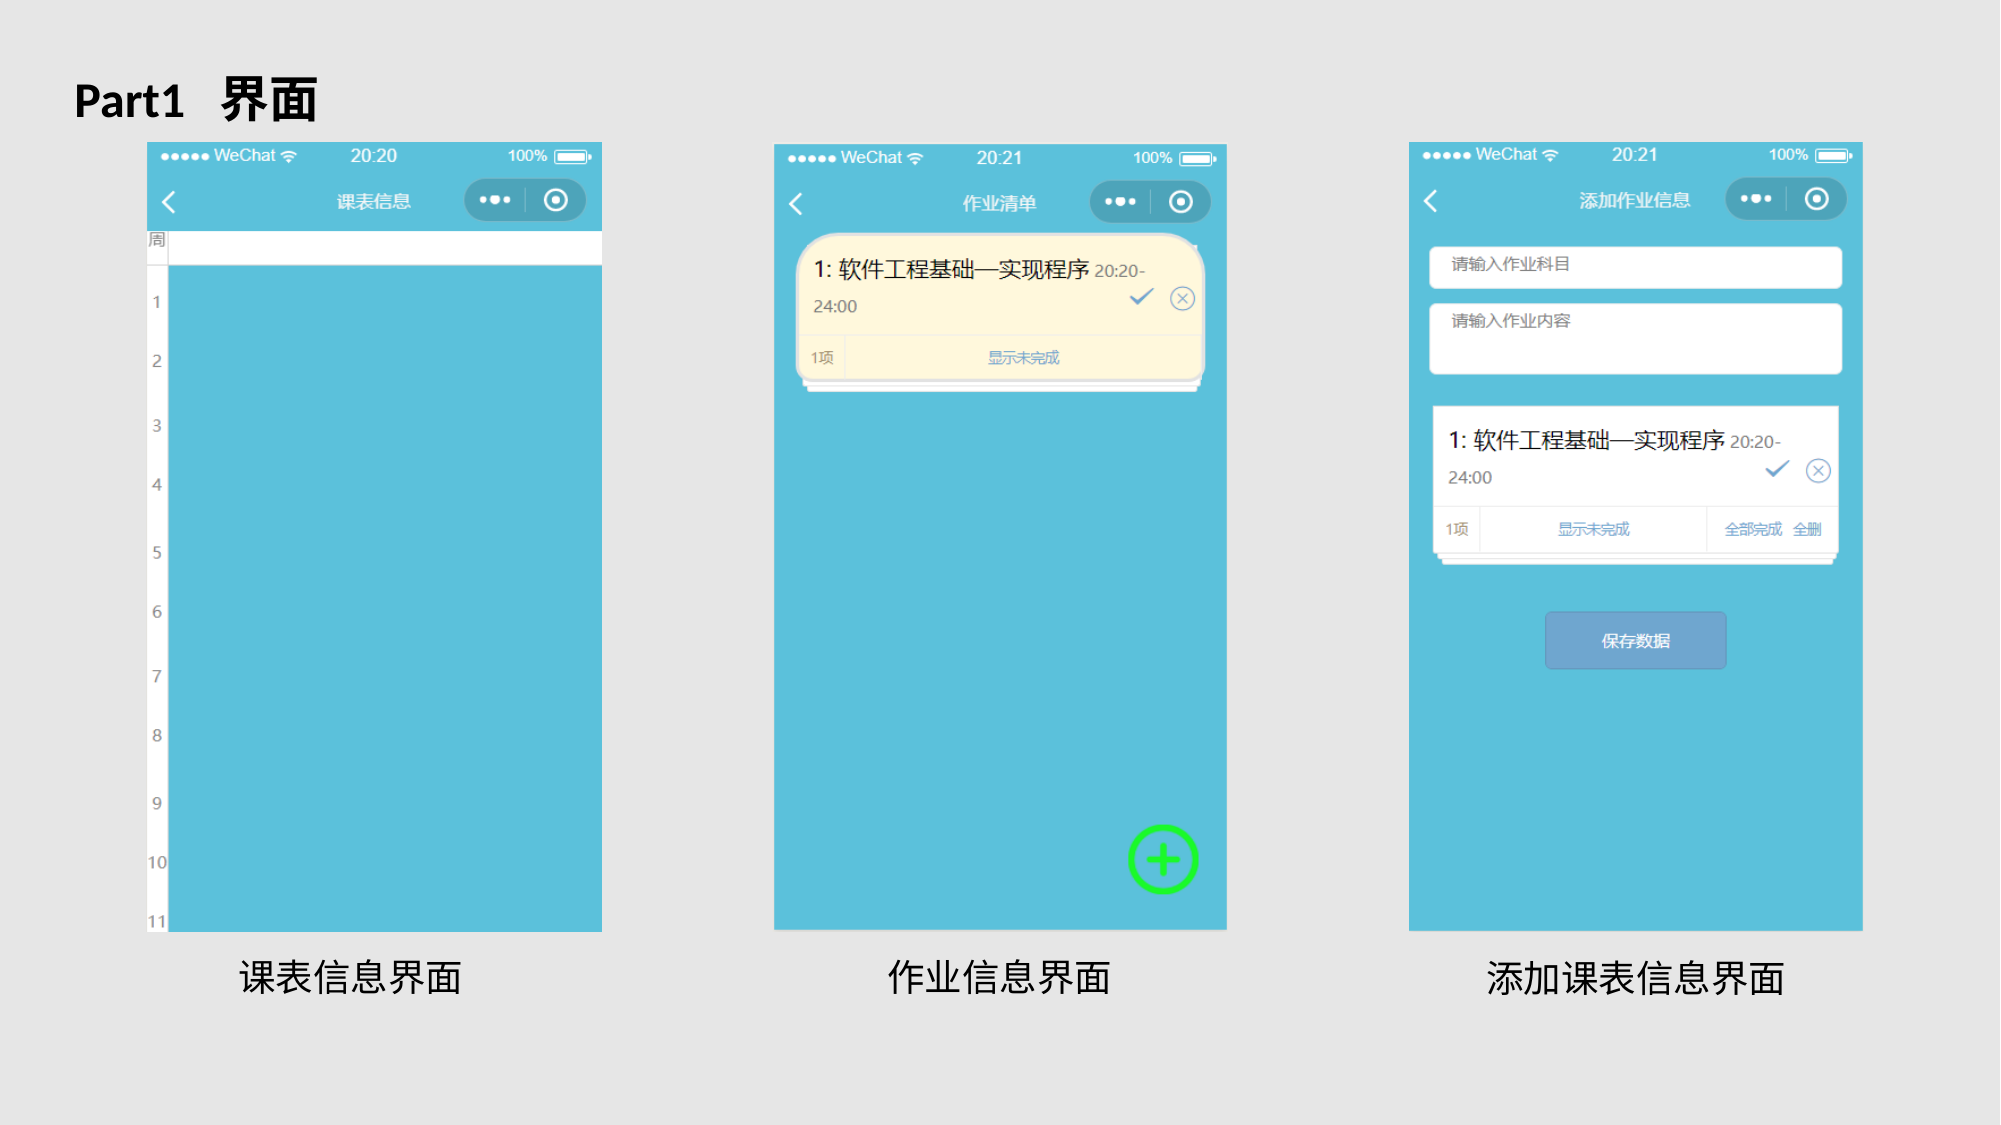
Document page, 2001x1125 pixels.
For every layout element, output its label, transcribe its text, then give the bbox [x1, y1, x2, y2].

picture [1408, 142, 1864, 932]
picture [146, 142, 602, 932]
picture [772, 142, 1228, 932]
text_box 课表信息界面 [182, 946, 519, 1007]
text_box Part1 界面 [59, 59, 461, 135]
text_box 添加课表信息界面 [1467, 947, 1805, 1007]
text_box 作业信息界面 [831, 946, 1169, 1007]
